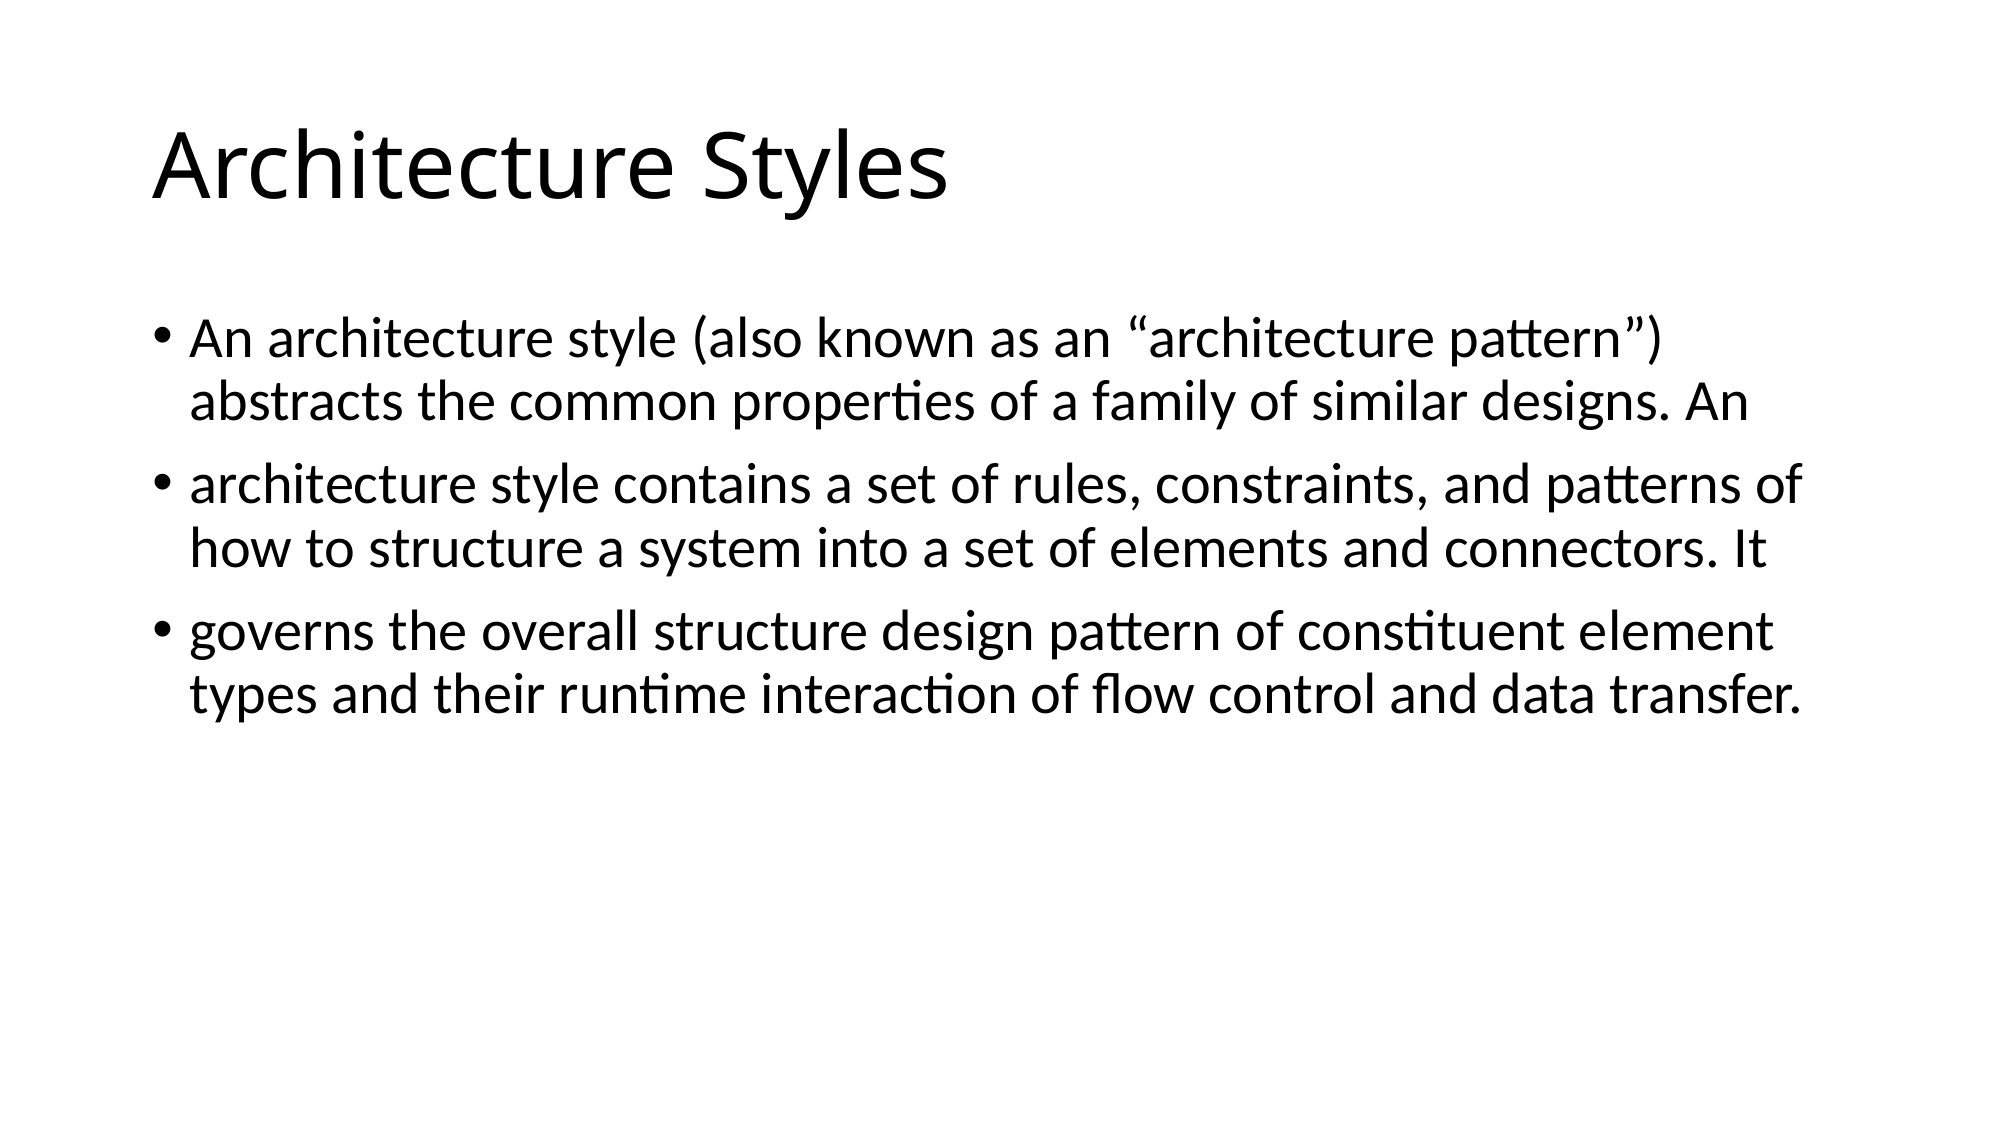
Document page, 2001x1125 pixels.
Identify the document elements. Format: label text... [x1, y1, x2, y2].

title Architecture Styles [137, 59, 1863, 278]
list An architecture style (also known as an “architecture pattern”) abstracts the common properties of a family of similar designs. An architecture style contains a set of rules, constraints, and patterns of how to structure a system into a set of elements and connectors. It governs the overall structure design pattern of constituent element types and their runtime interaction of flow control and data transfer. [137, 299, 1863, 1014]
